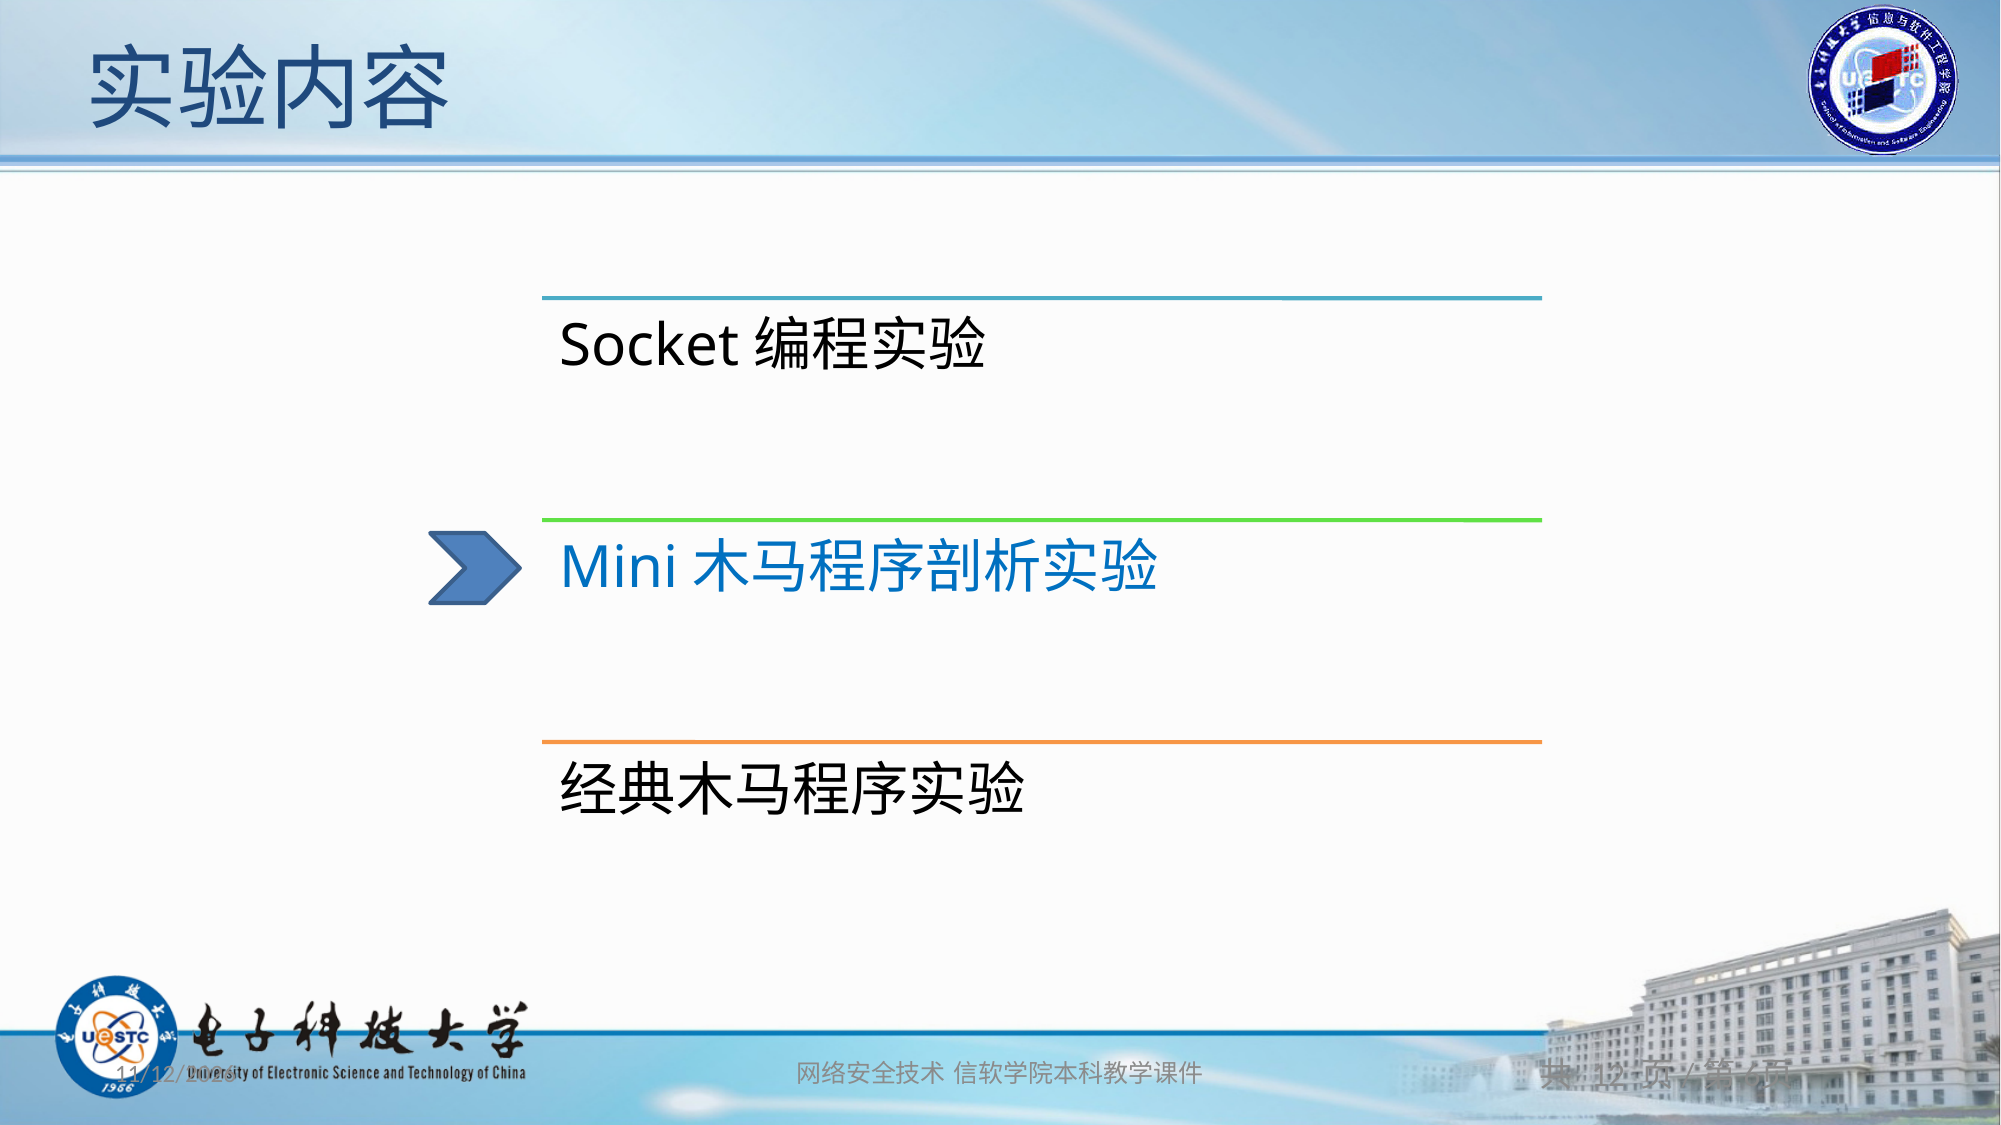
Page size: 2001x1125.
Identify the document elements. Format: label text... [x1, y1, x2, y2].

title 实验内容 [70, 12, 1725, 159]
text_box [428, 530, 522, 606]
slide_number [99, 1042, 567, 1103]
picture [0, 0, 2001, 1125]
slide_number 共 12 页/第6页 [1433, 1042, 1900, 1103]
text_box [541, 297, 1543, 965]
footer 网络安全技术 信软学院本科教学课件 [683, 1042, 1317, 1103]
